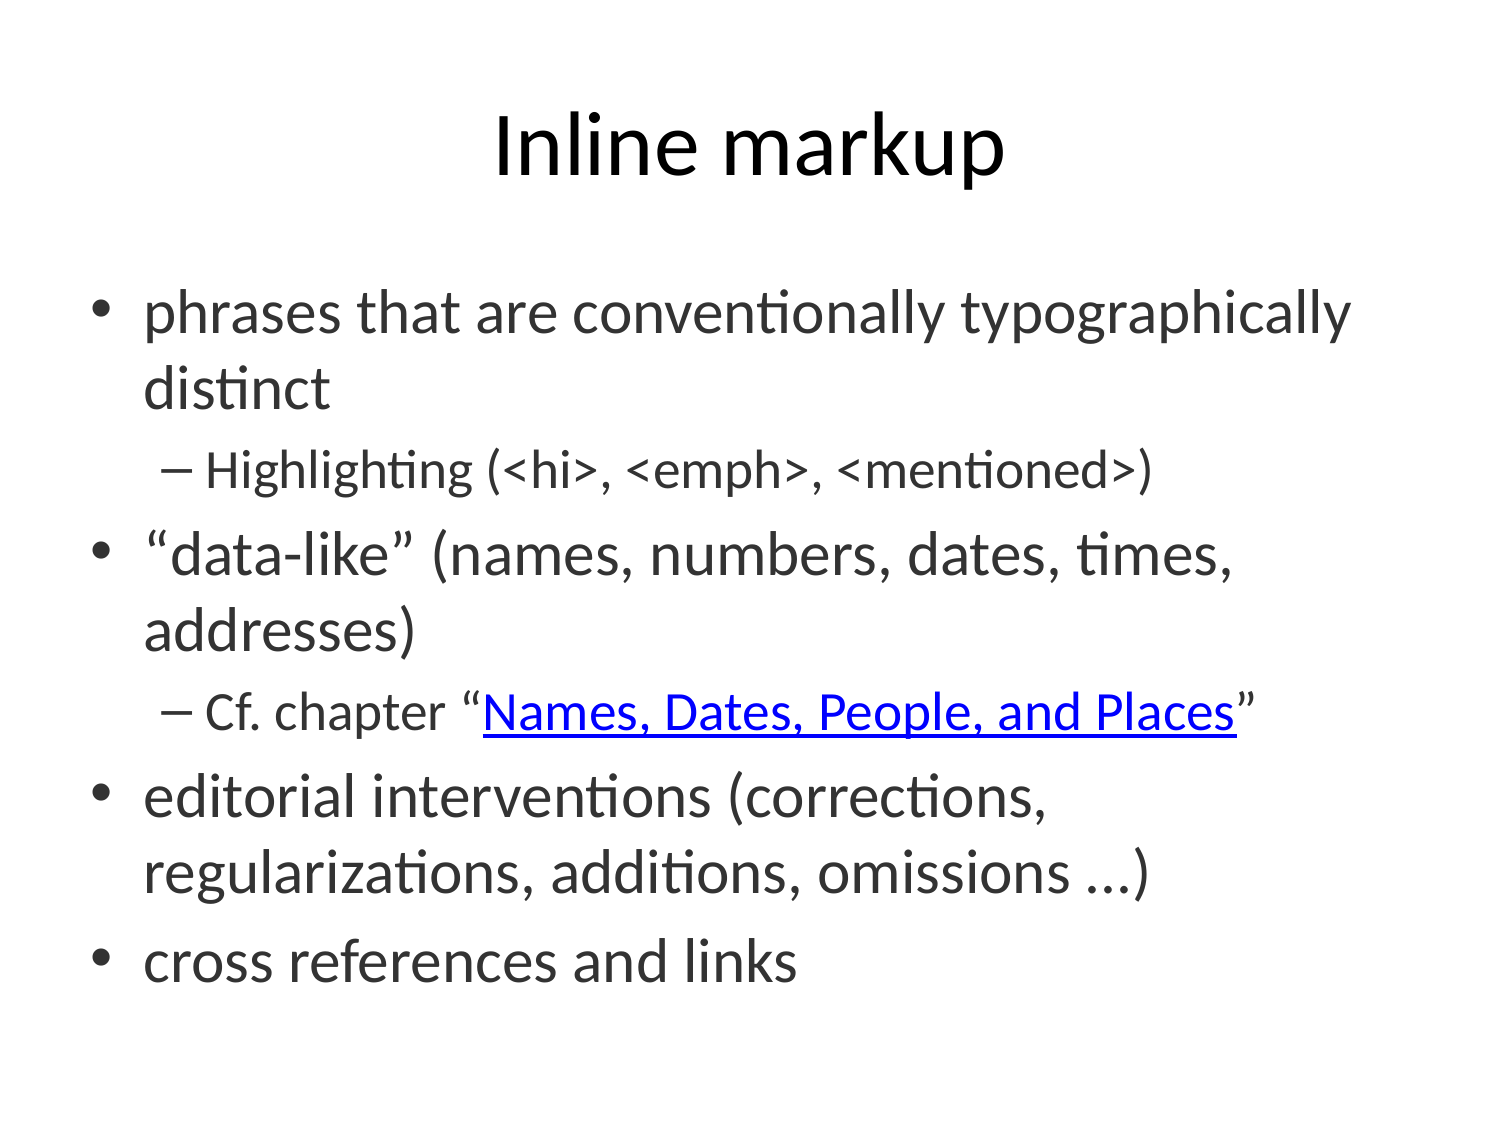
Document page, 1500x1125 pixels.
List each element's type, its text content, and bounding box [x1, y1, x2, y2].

title Inline markup [75, 45, 1425, 233]
list phrases that are conventionally typographically distinct Highlighting (<hi>, <emph>, <mentioned>) “data-like” (names, numbers, dates, times, addresses) Cf. chapter “Names, Dates, People, and Places” editorial interventions (corrections, regularizations, additions, omissions ...) cross references and links [75, 262, 1425, 1005]
